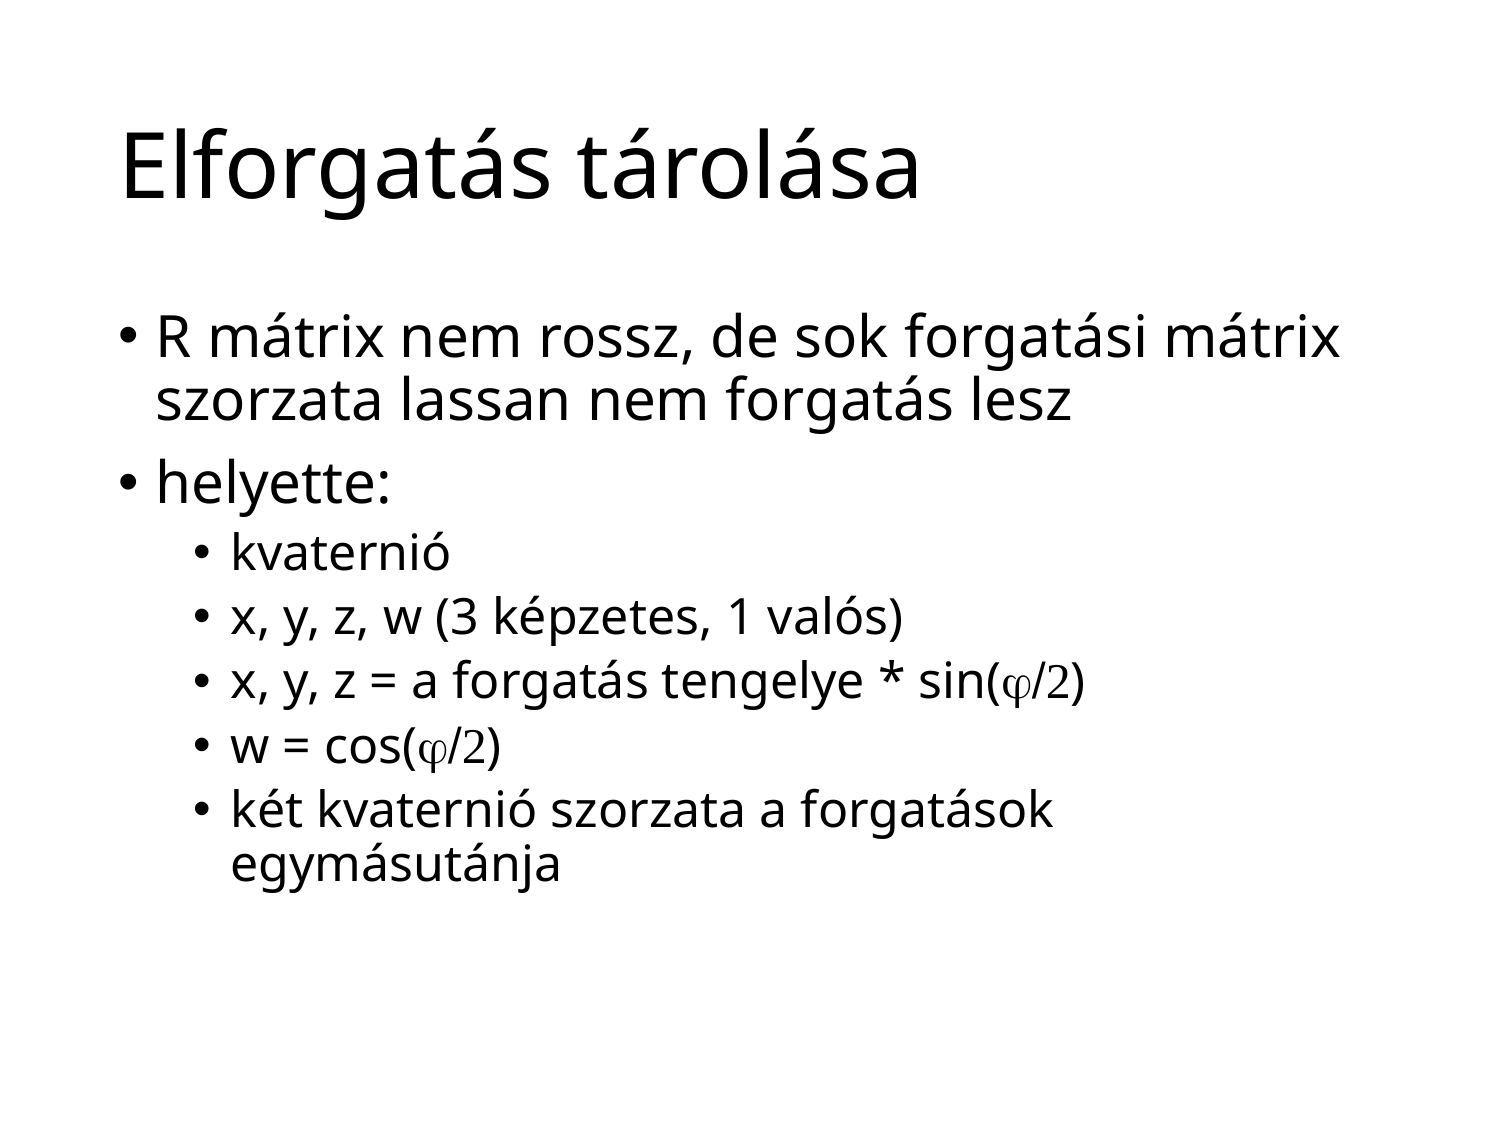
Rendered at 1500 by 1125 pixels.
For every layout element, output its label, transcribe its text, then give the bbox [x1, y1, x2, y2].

list R mátrix nem rossz, de sok forgatási mátrix szorzata lassan nem forgatás lesz helyette: kvaternió x, y, z, w (3 képzetes, 1 valós) x, y, z = a forgatás tengelye * sin(/2) w = cos(/2) két kvaternió szorzata a forgatások egymásutánja [103, 299, 1397, 1014]
title Elforgatás tárolása [103, 59, 1397, 278]
